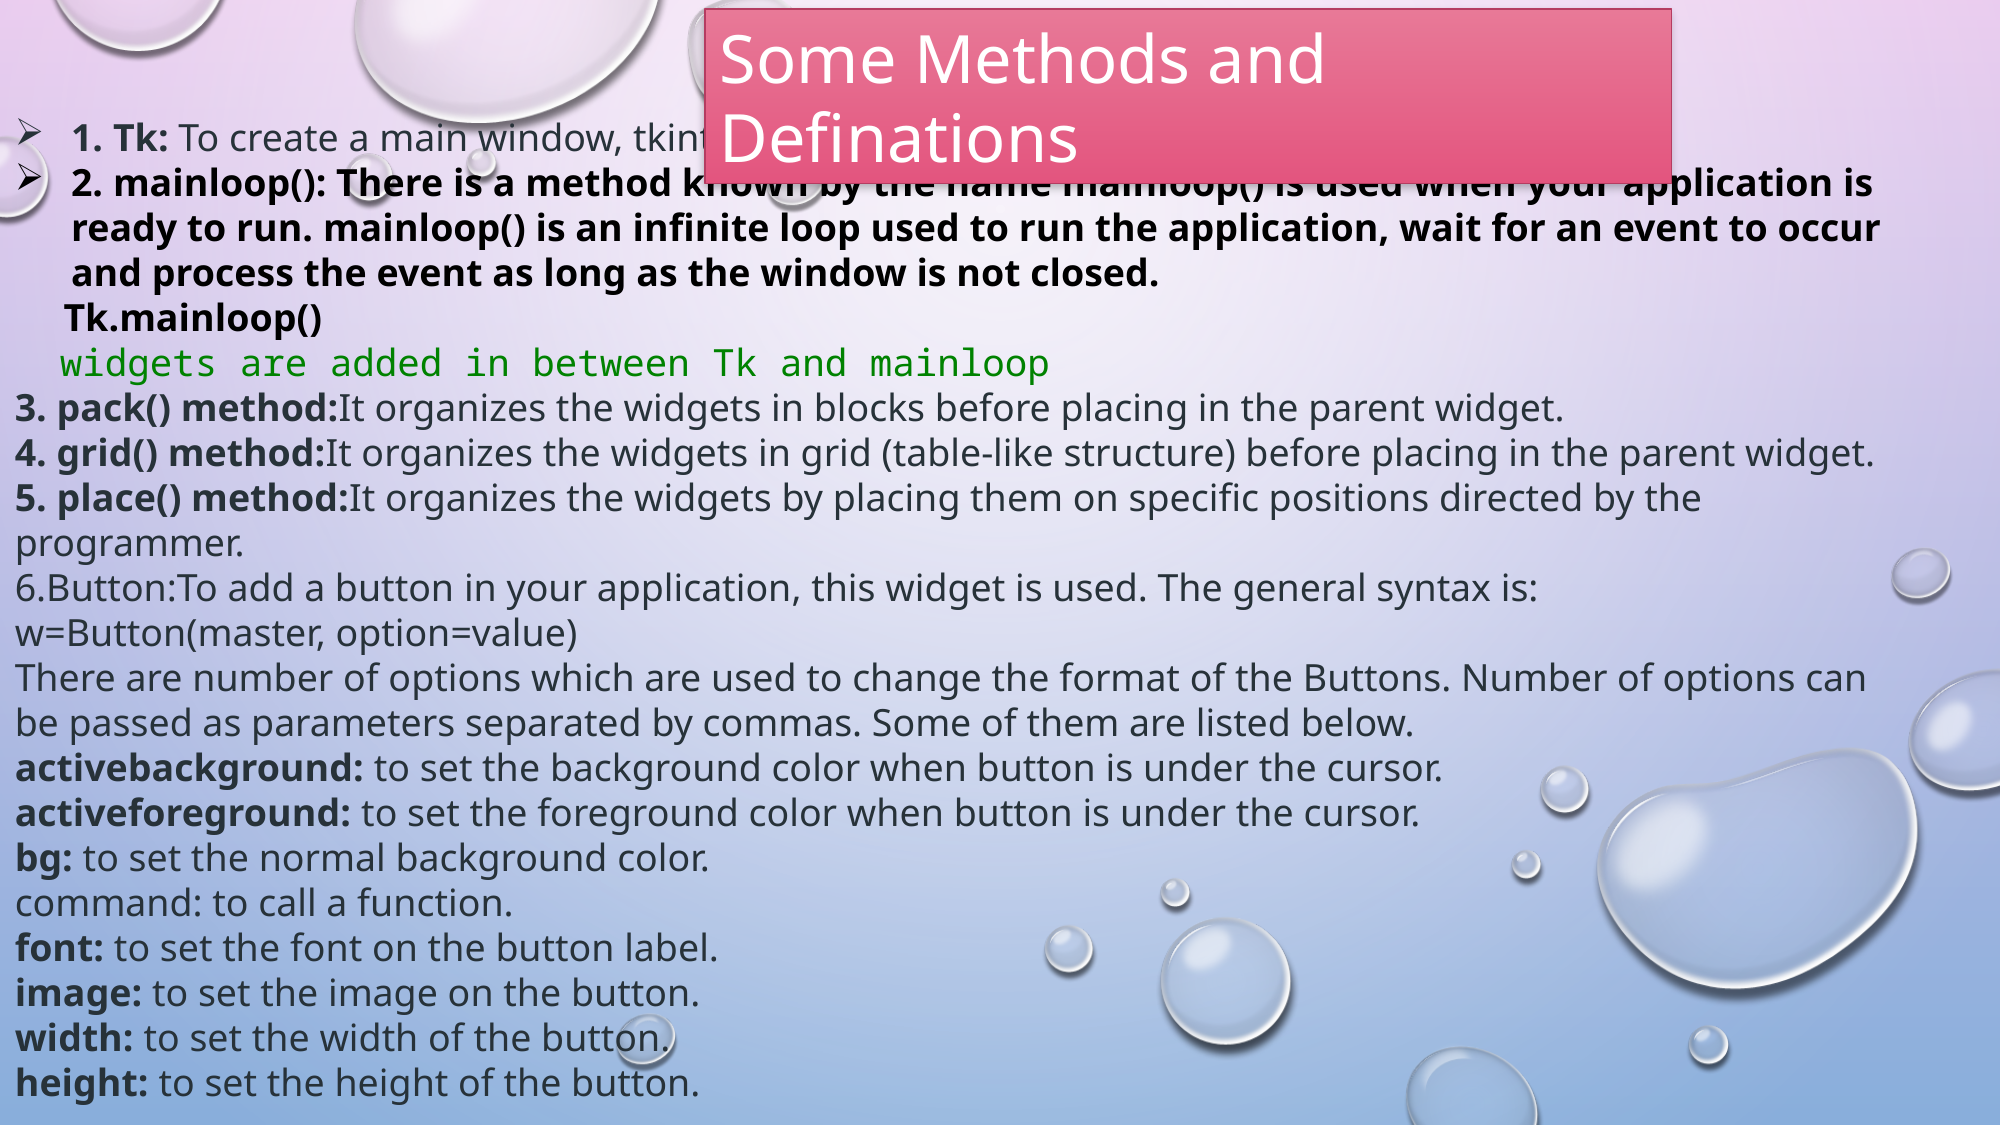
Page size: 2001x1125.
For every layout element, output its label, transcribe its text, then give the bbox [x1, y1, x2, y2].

text_box 1. Tk: To create a main window, tkinter offers a method ‘Tk’ 2. mainloop(): There is a method known by the name mainloop() is used when your application is ready to run. mainloop() is an infinite loop used to run the application, wait for an event to occur and process the event as long as the window is not closed. Tk.mainloop() widgets are added in between Tk and mainloop 3. pack() method:It organizes the widgets in blocks before placing in the parent widget. 4. grid() method:It organizes the widgets in grid (table-like structure) before placing in the parent widget. 5. place() method:It organizes the widgets by placing them on specific positions directed by the programmer. 6.Button:To add a button in your application, this widget is used. The general syntax is: w=Button(master, option=value) There are number of options which are used to change the format of the Buttons. Number of options can be passed as parameters separated by commas. Some of them are listed below. activebackground: to set the background color when button is under the cursor. activeforeground: to set the foreground color when button is under the cursor. bg: to set the normal background color. command: to call a function. font: to set the font on the button label. image: to set the image on the button. width: to set the width of the button. height: to set the height of the button. [0, 106, 1921, 1125]
picture [0, 0, 2000, 1125]
text_box Some Methods and Definations [704, 8, 1672, 184]
